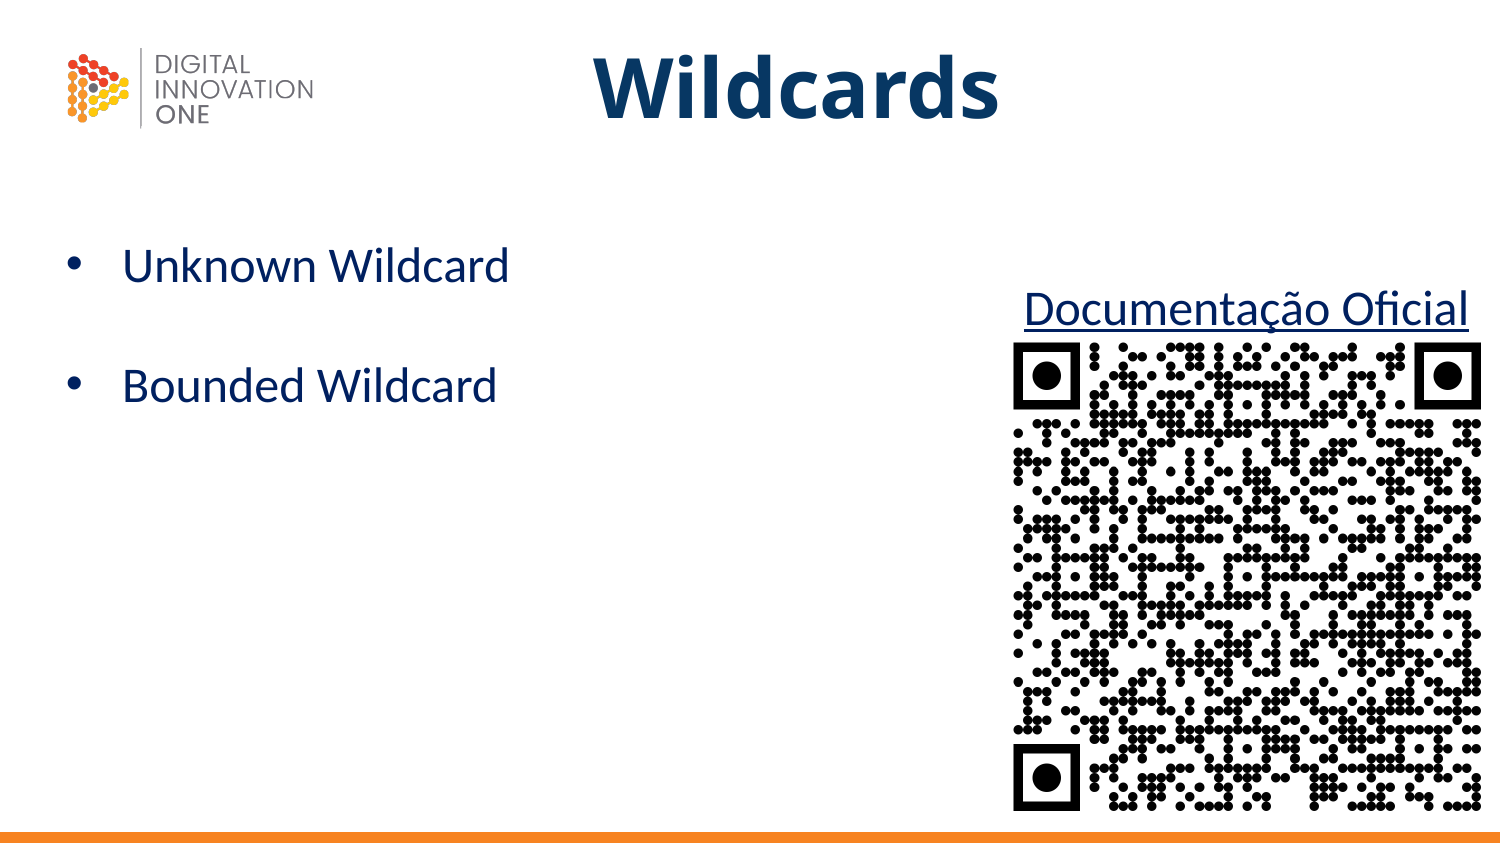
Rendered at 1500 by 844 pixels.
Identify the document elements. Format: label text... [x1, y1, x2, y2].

text_box [0, 832, 1500, 843]
picture [993, 323, 1500, 830]
text_box Unknown Wildcard Bounded Wildcard [51, 224, 667, 420]
picture [50, 39, 331, 138]
subtitle Wildcards [229, 37, 1366, 135]
text_box Documentação Oficial [1009, 268, 1500, 322]
